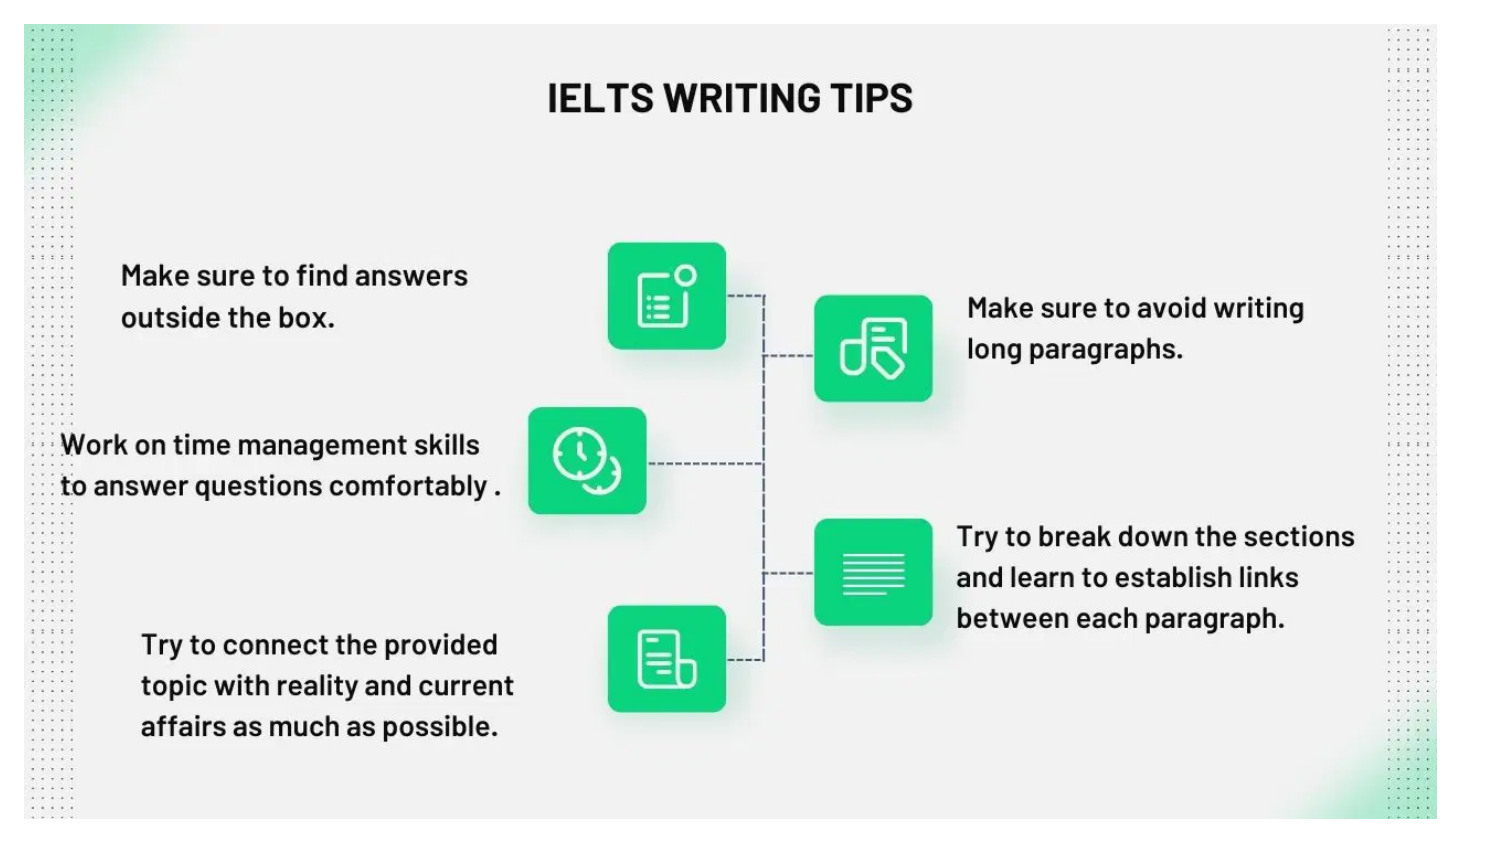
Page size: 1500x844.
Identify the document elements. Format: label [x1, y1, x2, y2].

picture [24, 24, 1437, 819]
